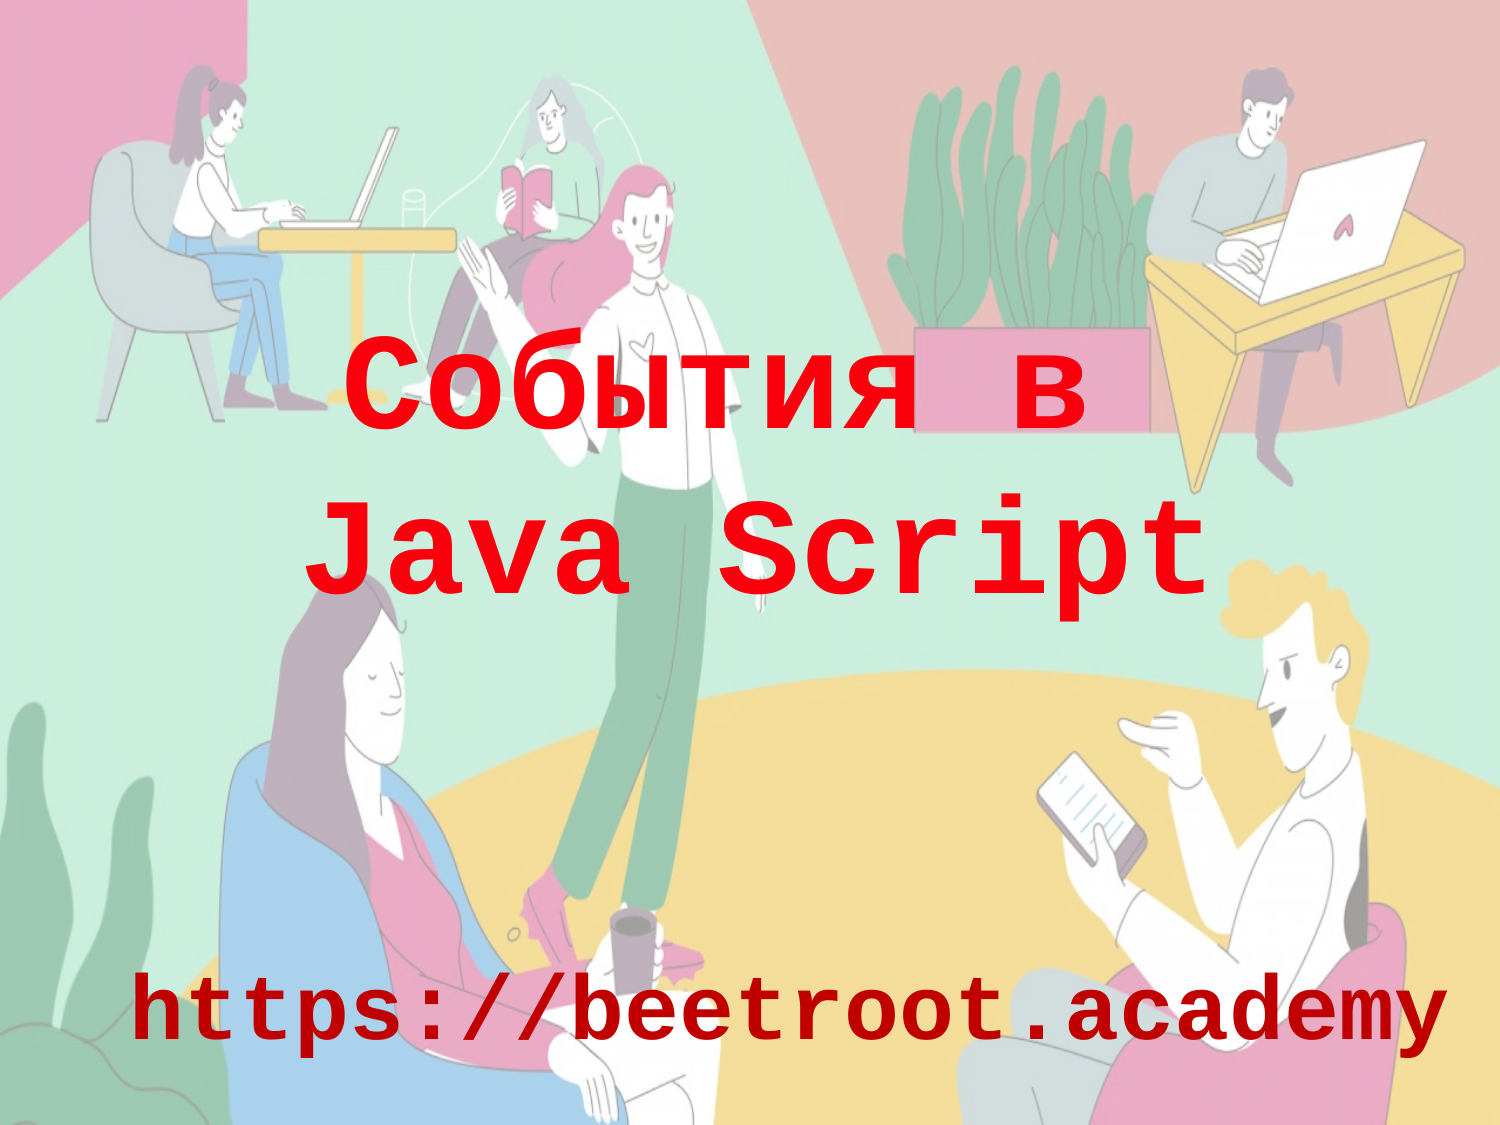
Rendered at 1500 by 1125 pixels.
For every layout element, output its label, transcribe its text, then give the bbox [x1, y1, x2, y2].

title События в Java Script [17, 184, 1500, 728]
text_box https://beetroot.academy [114, 940, 1465, 1066]
